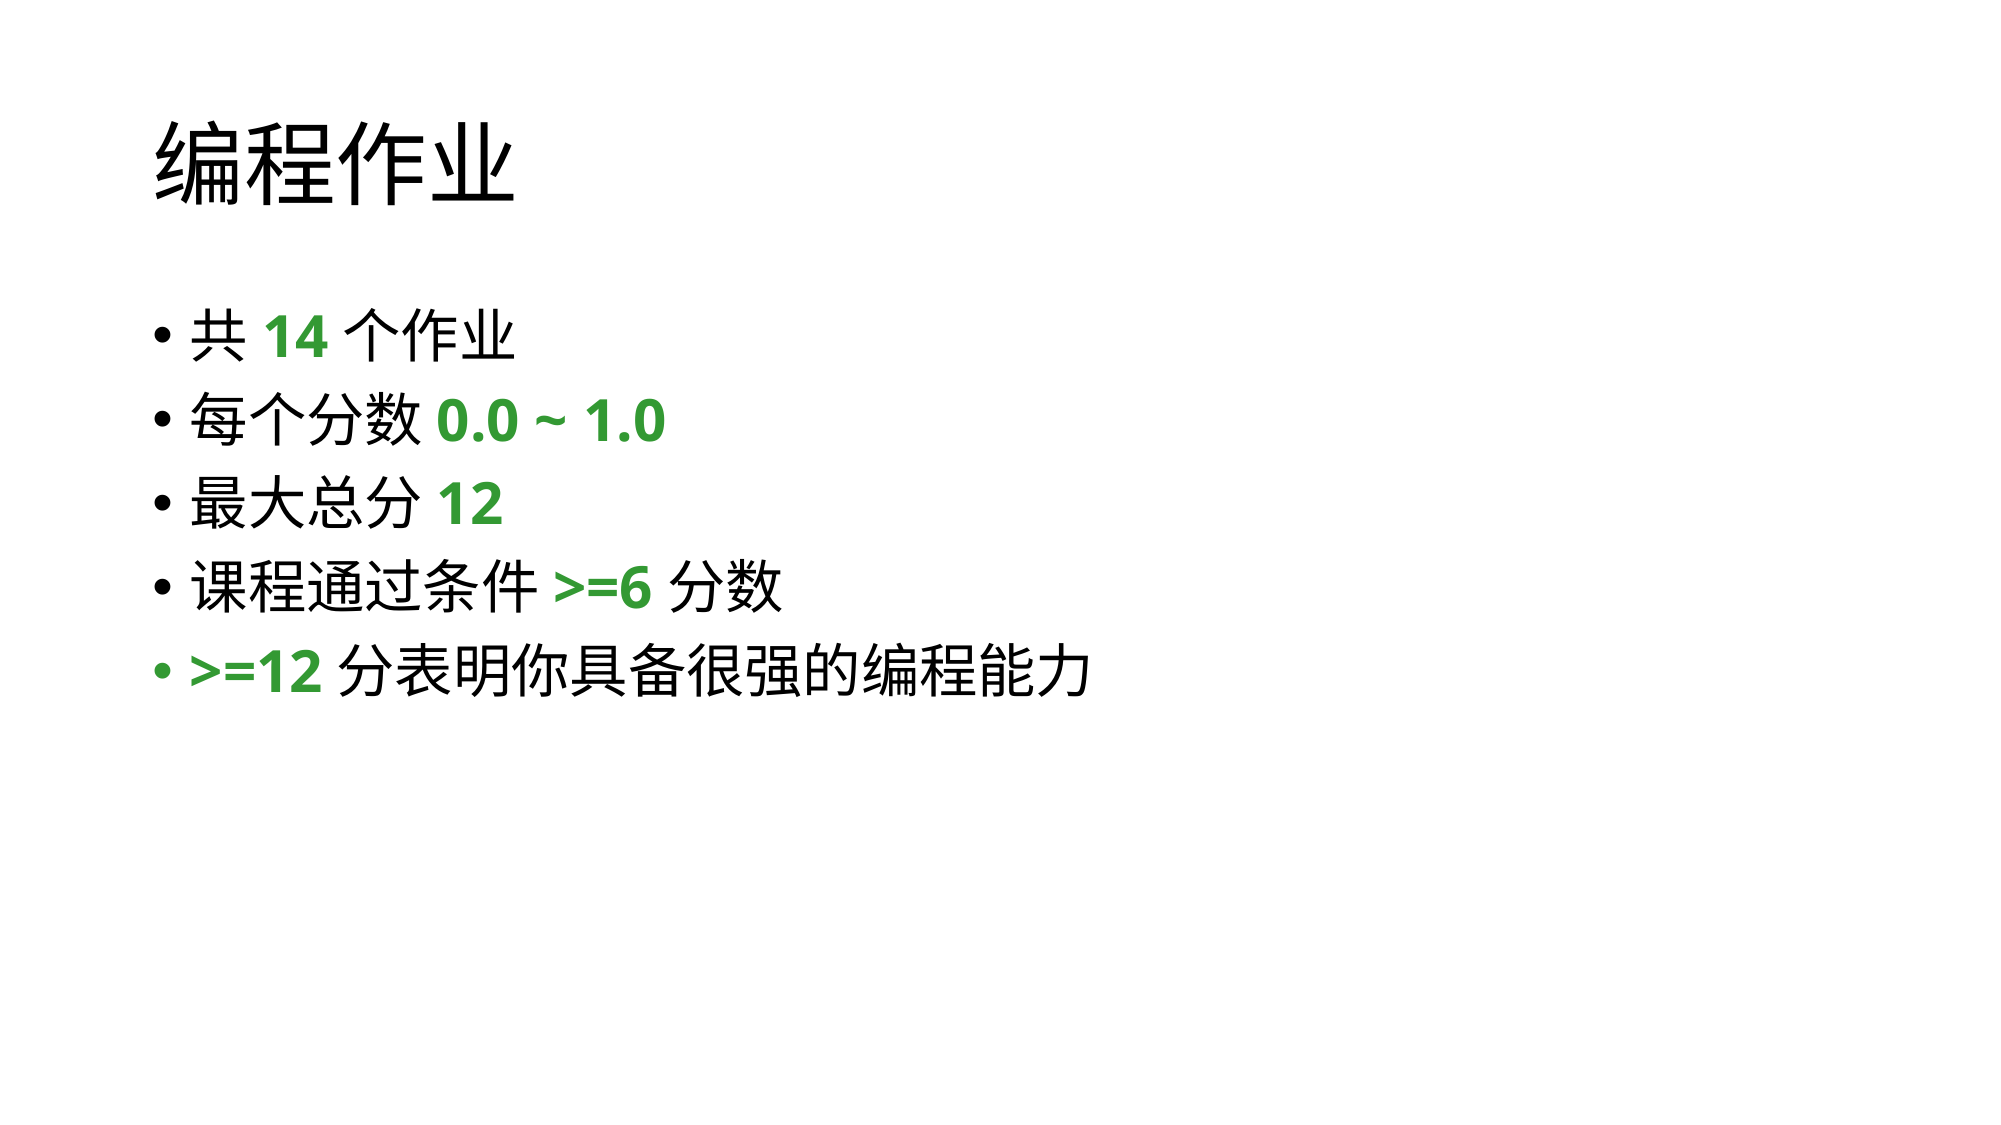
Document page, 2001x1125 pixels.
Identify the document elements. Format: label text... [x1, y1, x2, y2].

list 共14个作业 每个分数0.0 ~ 1.0 最大总分12 课程通过条件>=6分数 >=12分表明你具备很强的编程能力 [137, 299, 1863, 1014]
title 编程作业 [137, 59, 1863, 278]
